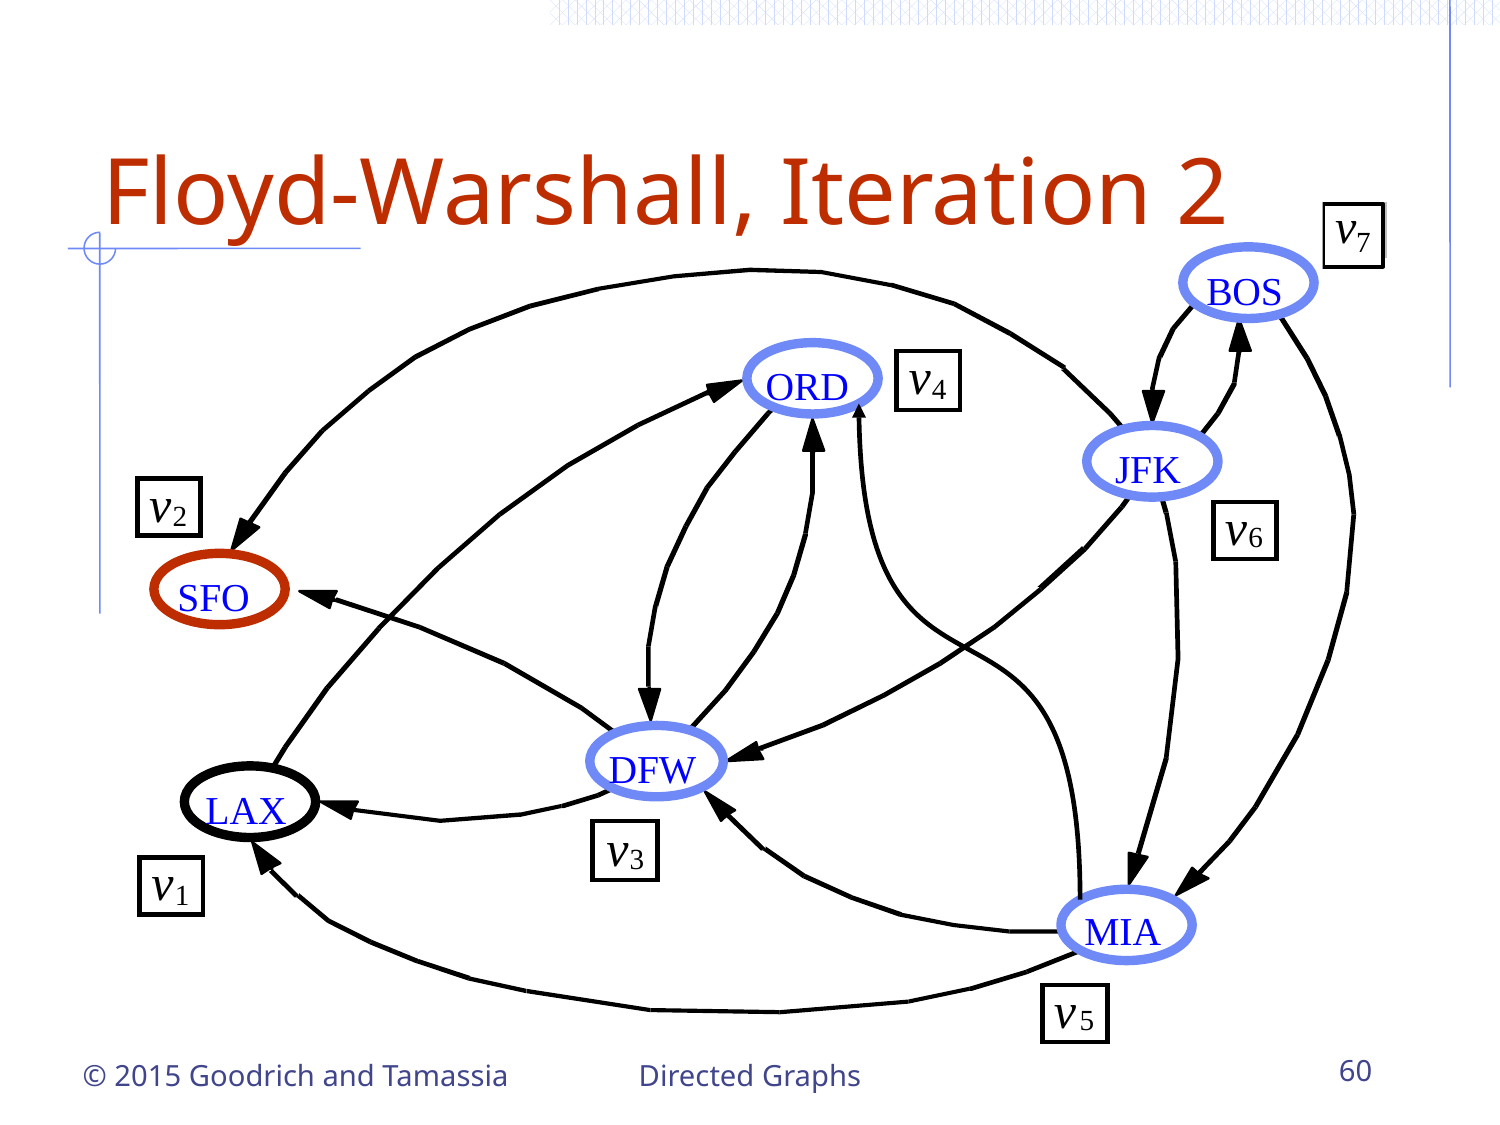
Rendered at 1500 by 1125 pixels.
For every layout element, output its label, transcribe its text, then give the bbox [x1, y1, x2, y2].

text_box [589, 725, 722, 790]
text_box [1278, 316, 1309, 359]
text_box [1346, 474, 1357, 514]
text_box [651, 1008, 780, 1015]
text_box [1159, 497, 1169, 512]
text_box [498, 463, 569, 517]
text_box [822, 270, 890, 288]
text_box 6 [1248, 518, 1264, 554]
text_box [1337, 435, 1352, 474]
text_box [1171, 302, 1197, 330]
text_box [801, 533, 808, 539]
text_box [765, 409, 776, 414]
text_box v [908, 344, 931, 405]
text_box [1163, 512, 1174, 539]
text_box DFW [608, 744, 697, 792]
text_box [139, 857, 204, 915]
text_box [1060, 889, 1193, 961]
text_box [953, 302, 1012, 336]
text_box [268, 869, 300, 898]
text_box [1157, 327, 1176, 359]
text_box [320, 389, 370, 432]
text_box [1175, 867, 1209, 896]
text_box [707, 380, 743, 402]
text_box [153, 553, 286, 625]
text_box [334, 597, 422, 630]
text_box [725, 814, 766, 851]
text_box [1090, 505, 1125, 539]
text_box [468, 303, 532, 332]
text_box [629, 816, 665, 876]
text_box [746, 342, 879, 408]
text_box [954, 923, 1010, 934]
text_box [1323, 395, 1342, 437]
text_box SFO [177, 571, 251, 620]
text_box [1077, 978, 1115, 1038]
text_box [1026, 949, 1083, 974]
text_box [1325, 591, 1350, 660]
text_box [597, 274, 675, 291]
text_box [1295, 659, 1331, 736]
text_box 5 [1079, 1001, 1095, 1037]
text_box [779, 409, 846, 414]
text_box [566, 423, 638, 468]
text_box [780, 999, 909, 1015]
text_box [1229, 319, 1251, 351]
text_box [1213, 502, 1277, 560]
text_box [376, 619, 390, 630]
text_box [1042, 984, 1108, 1042]
text_box ORD [765, 361, 850, 409]
text_box v [1224, 495, 1248, 556]
text_box [252, 842, 281, 874]
text_box [1086, 425, 1219, 498]
text_box [324, 627, 381, 690]
text_box [137, 478, 201, 536]
text_box [1232, 350, 1242, 383]
text_box [1149, 356, 1162, 389]
text_box [1010, 929, 1062, 934]
text_box [890, 282, 956, 306]
text_box [909, 986, 970, 1004]
text_box v [149, 472, 172, 533]
text_box [283, 429, 325, 474]
text_box [687, 725, 695, 730]
text_box 3 [629, 840, 645, 875]
text_box [646, 646, 651, 687]
text_box [623, 792, 690, 797]
text_box v [151, 850, 174, 911]
text_box [804, 874, 853, 900]
text_box [282, 687, 329, 749]
text_box [419, 625, 506, 666]
text_box v [606, 816, 629, 877]
text_box [296, 893, 330, 923]
text_box 1 [174, 876, 190, 912]
text_box [562, 793, 600, 809]
text_box [1215, 382, 1237, 415]
text_box [172, 474, 208, 532]
text_box JFK [1114, 444, 1181, 492]
text_box BOS [1206, 265, 1284, 313]
text_box [1196, 840, 1233, 874]
text_box [370, 939, 419, 964]
text_box [1344, 514, 1357, 593]
text_box LAX [205, 784, 287, 832]
text_box [367, 354, 417, 393]
text_box [270, 747, 288, 768]
text_box [705, 450, 738, 489]
text_box [763, 846, 806, 879]
text_box v [1053, 978, 1077, 1039]
text_box [1060, 367, 1113, 415]
text_box [900, 912, 954, 928]
text_box [527, 988, 651, 1013]
text_box [931, 346, 968, 404]
text_box [437, 512, 501, 570]
text_box [417, 959, 471, 981]
text_box [896, 351, 961, 411]
text_box [184, 765, 316, 832]
text_box [803, 493, 815, 534]
text_box [851, 895, 902, 917]
text_box [1135, 771, 1166, 855]
text_box [1120, 495, 1133, 507]
text_box [247, 471, 288, 524]
title Floyd-Warshall, Iteration 2 [87, 62, 1363, 250]
text_box [1248, 495, 1284, 555]
text_box [529, 286, 600, 309]
text_box [810, 450, 815, 494]
slide_number 60 [1074, 1024, 1388, 1101]
text_box 2 [172, 497, 188, 533]
picture [1322, 199, 1392, 269]
text_box [1227, 805, 1258, 842]
text_box [469, 976, 527, 994]
text_box [327, 918, 372, 945]
text_box [1198, 413, 1220, 437]
text_box [636, 388, 712, 428]
text_box [597, 788, 612, 797]
text_box [440, 812, 522, 823]
text_box [299, 591, 337, 609]
text_box [522, 803, 562, 817]
text_box [592, 821, 658, 881]
text_box [1182, 246, 1315, 319]
text_box [503, 661, 583, 711]
text_box [683, 486, 710, 527]
text_box [1108, 413, 1126, 429]
text_box [355, 808, 440, 823]
text_box [733, 412, 771, 453]
text_box [750, 267, 822, 275]
text_box [675, 267, 750, 279]
text_box [646, 605, 658, 646]
text_box MIA [1084, 905, 1162, 954]
text_box [320, 801, 358, 819]
text_box [803, 418, 825, 451]
text_box [174, 852, 211, 911]
text_box [581, 706, 617, 734]
text_box [665, 525, 689, 567]
text_box [639, 688, 661, 721]
text_box [653, 565, 670, 608]
text_box [690, 692, 720, 728]
text_box [1304, 356, 1329, 397]
footer Directed Graphs [512, 1024, 988, 1101]
text_box [704, 791, 736, 821]
text_box [1142, 391, 1165, 424]
text_box [1253, 733, 1300, 808]
text_box 4 [931, 369, 947, 405]
text_box [1009, 331, 1066, 370]
text_box [231, 518, 260, 551]
text_box [1128, 852, 1148, 885]
text_box [215, 832, 285, 838]
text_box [725, 540, 1214, 763]
text_box [389, 565, 440, 616]
text_box [415, 327, 471, 359]
text_box [970, 969, 1029, 991]
